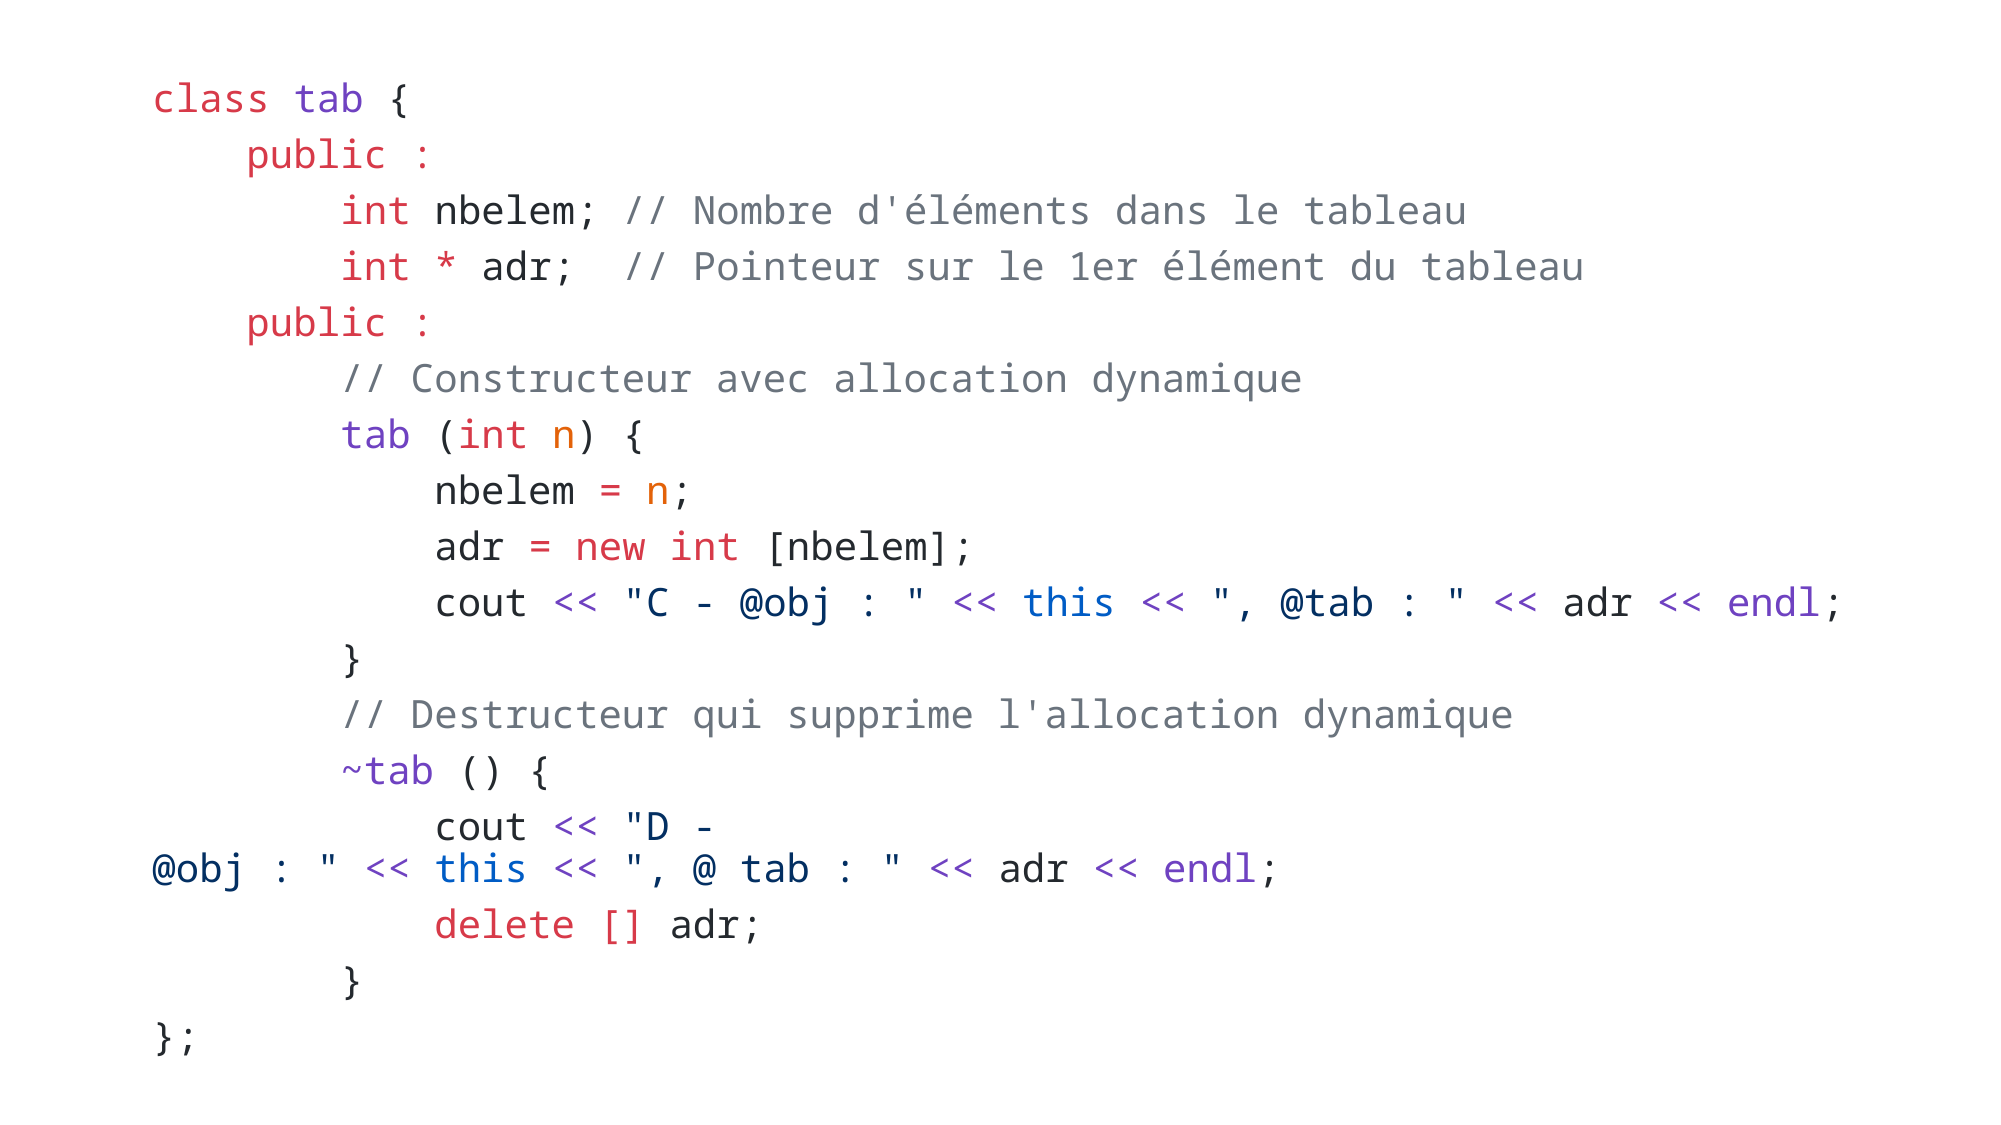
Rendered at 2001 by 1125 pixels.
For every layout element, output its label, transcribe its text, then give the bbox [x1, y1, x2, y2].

list class tab { public : int nbelem; // Nombre d'éléments dans le tableau int * adr; // Pointeur sur le 1er élément du tableau public : // Constructeur avec allocation dynamique tab (int n) { nbelem = n; adr = new int [nbelem]; cout << "C - @obj : " << this << ", @tab : " << adr << endl; } // Destructeur qui supprime l'allocation dynamique ~tab () { cout << "D - @obj : " << this << ", @ tab : " << adr << endl; delete [] adr; } }; [137, 71, 1863, 1096]
